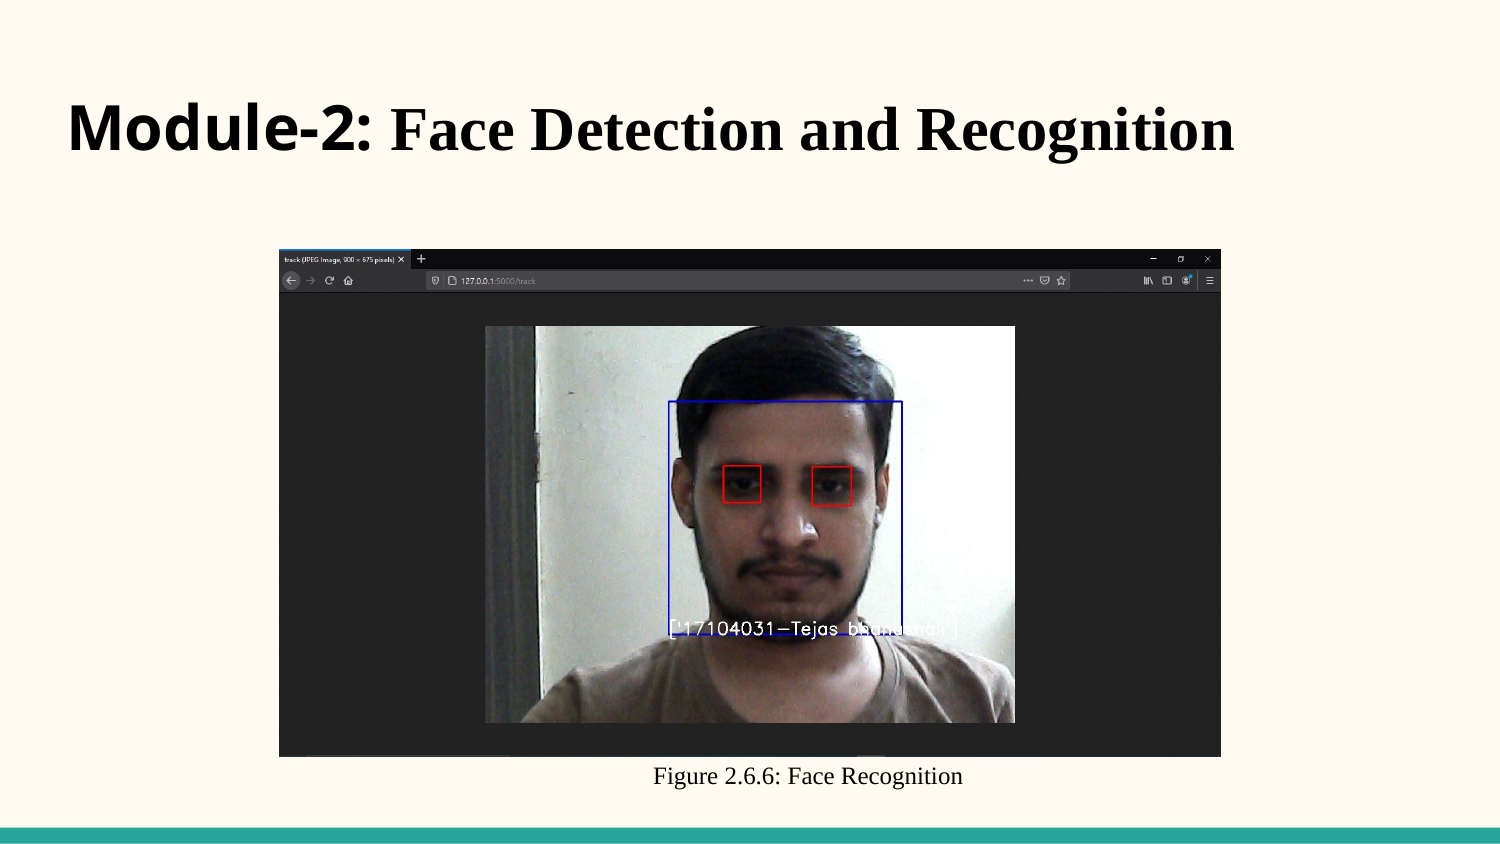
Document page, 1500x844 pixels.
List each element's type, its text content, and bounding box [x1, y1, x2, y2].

picture [279, 249, 1221, 758]
title Module-2: Face Detection and Recognition [51, 72, 1449, 174]
text_box Figure 2.6.6: Face Recognition [638, 766, 1020, 797]
